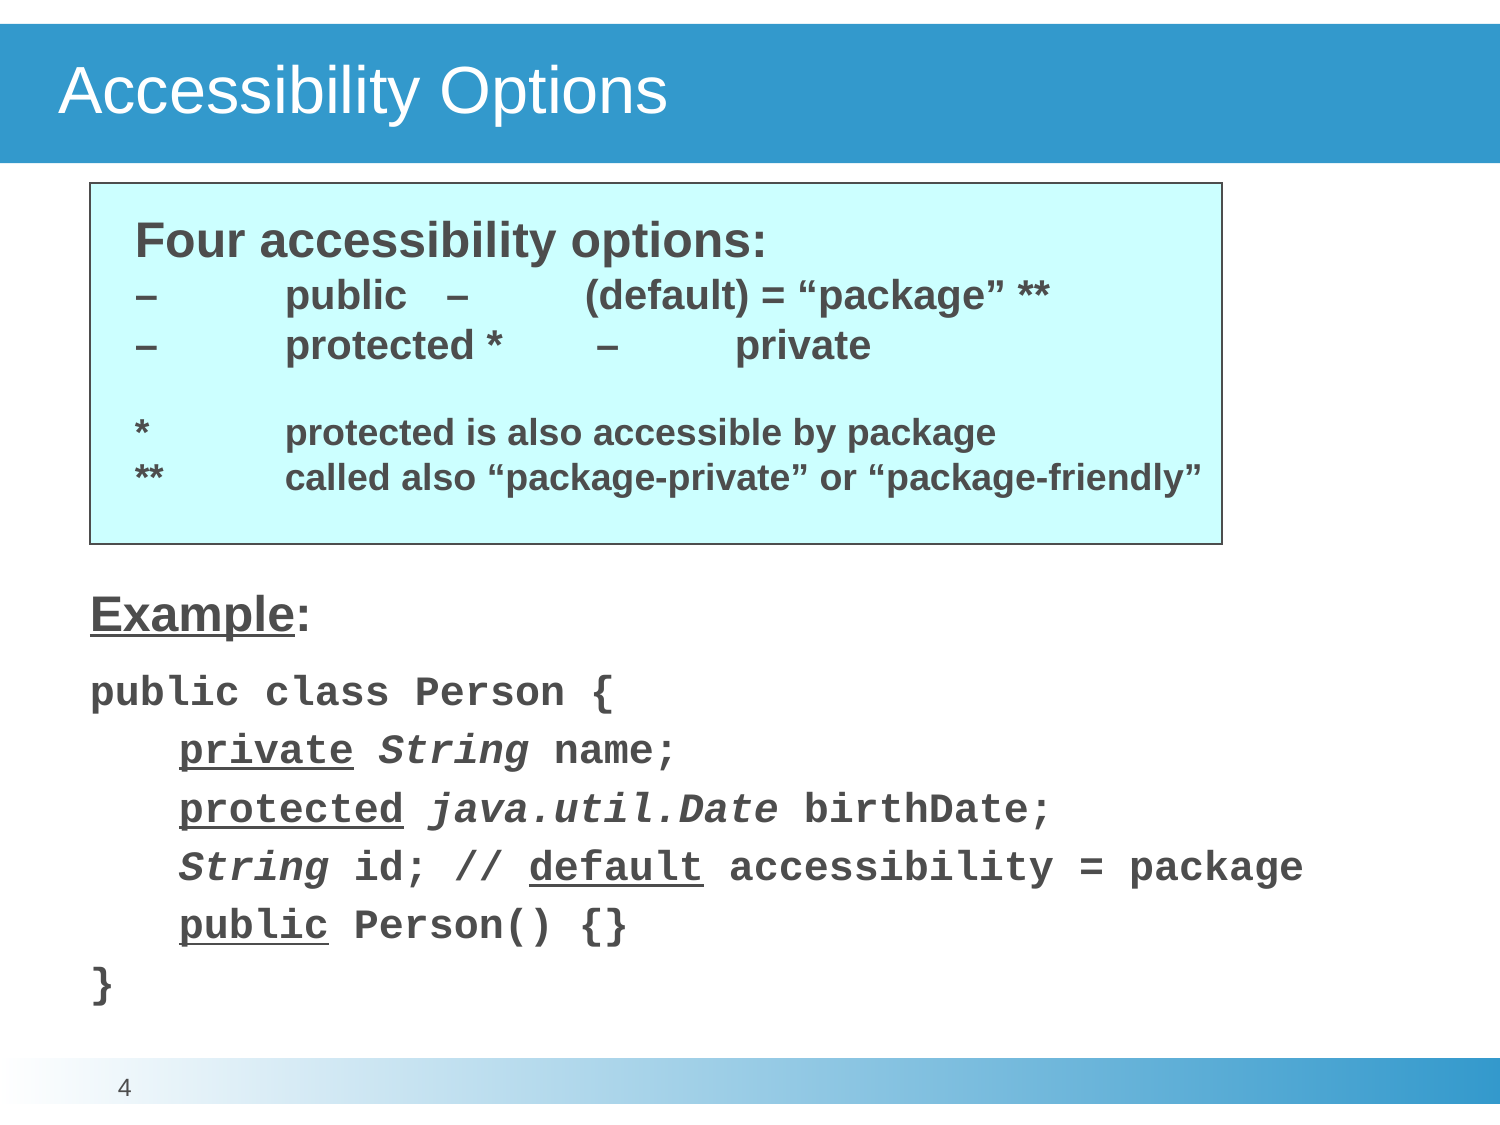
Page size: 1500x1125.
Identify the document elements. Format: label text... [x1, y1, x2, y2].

text_box Four accessibility options: – public – (default) = “package” ** – protected * – private * protected is also accessible by package ** called also “package-private” or “package-friendly” [90, 182, 1222, 545]
text_box Example: public class Person { private String name; protected java.util.Date birthDate; String id; // default accessibility = package public Person() {} } [74, 573, 1425, 1022]
slide_number 4 [45, 1074, 205, 1122]
title Accessibility Options [0, 23, 1500, 164]
